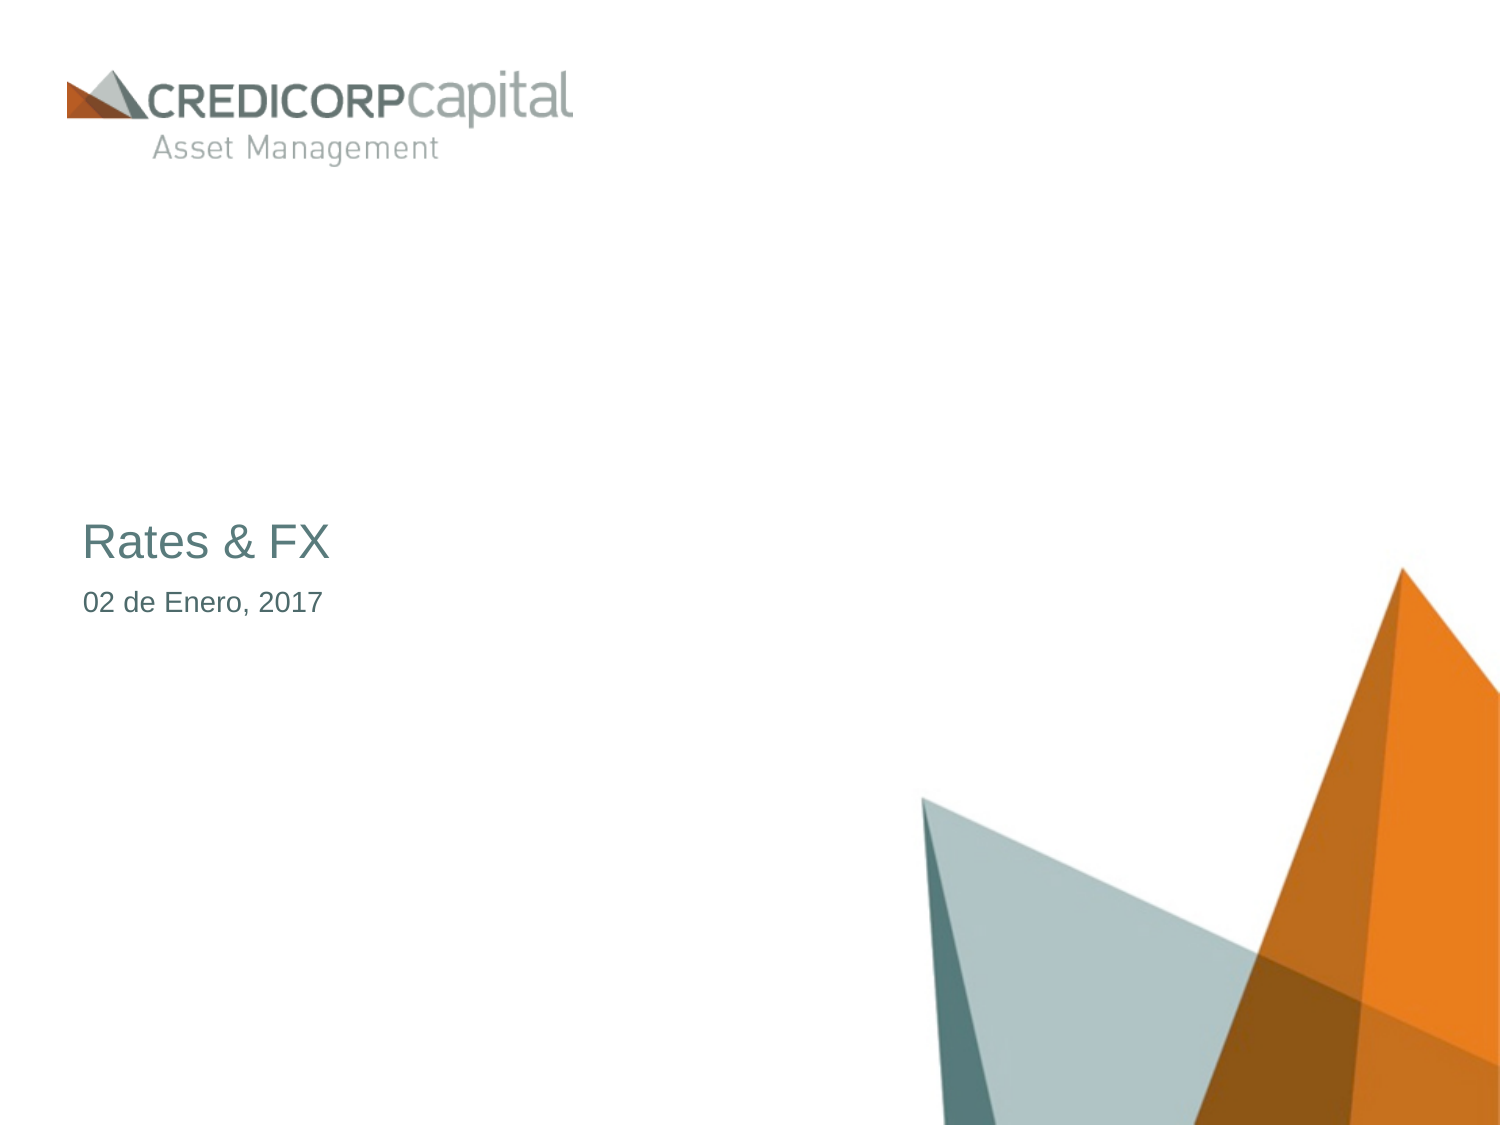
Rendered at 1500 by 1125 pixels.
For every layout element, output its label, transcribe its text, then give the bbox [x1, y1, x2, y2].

picture [0, 0, 1500, 1125]
list 02 de Enero, 2017 [67, 576, 832, 650]
list Rates & FX [67, 502, 832, 576]
